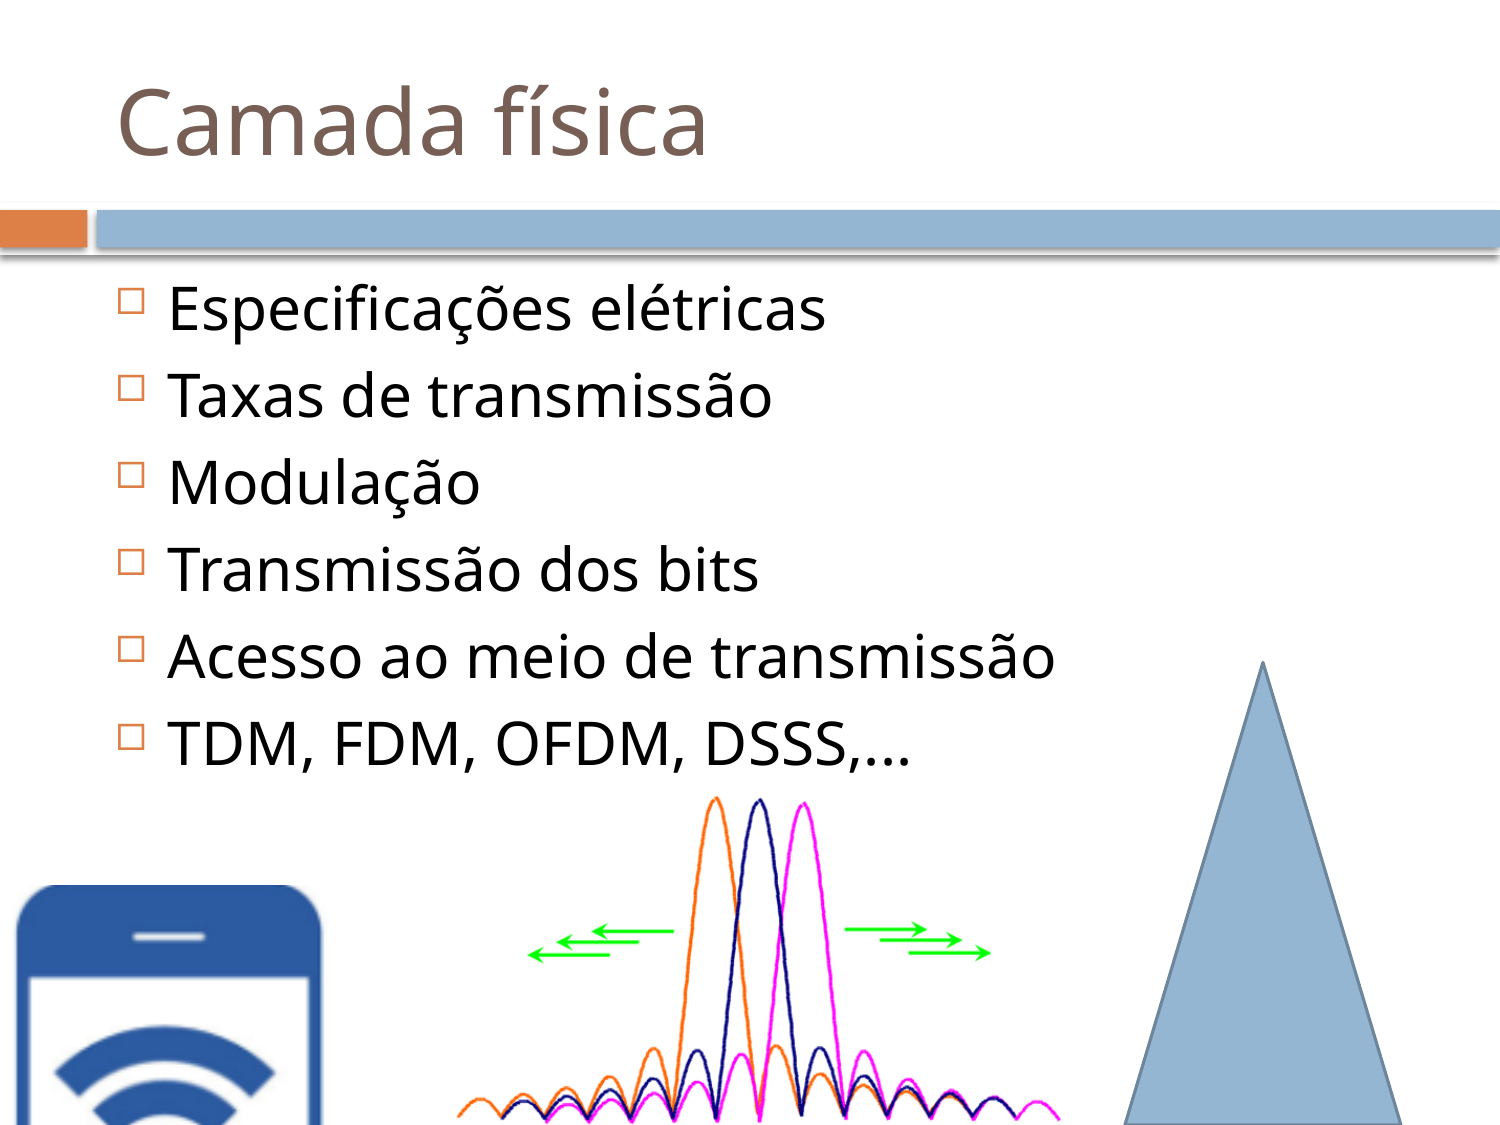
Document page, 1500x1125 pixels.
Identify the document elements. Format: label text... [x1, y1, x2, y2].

picture [12, 885, 327, 1125]
title Camada física [100, 37, 1438, 200]
picture [449, 791, 1063, 1125]
text_box [1123, 660, 1403, 1125]
list Especificações elétricas Taxas de transmissão Modulação Transmissão dos bits Acesso ao meio de transmissão TDM, FDM, OFDM, DSSS,... [100, 262, 1438, 1000]
